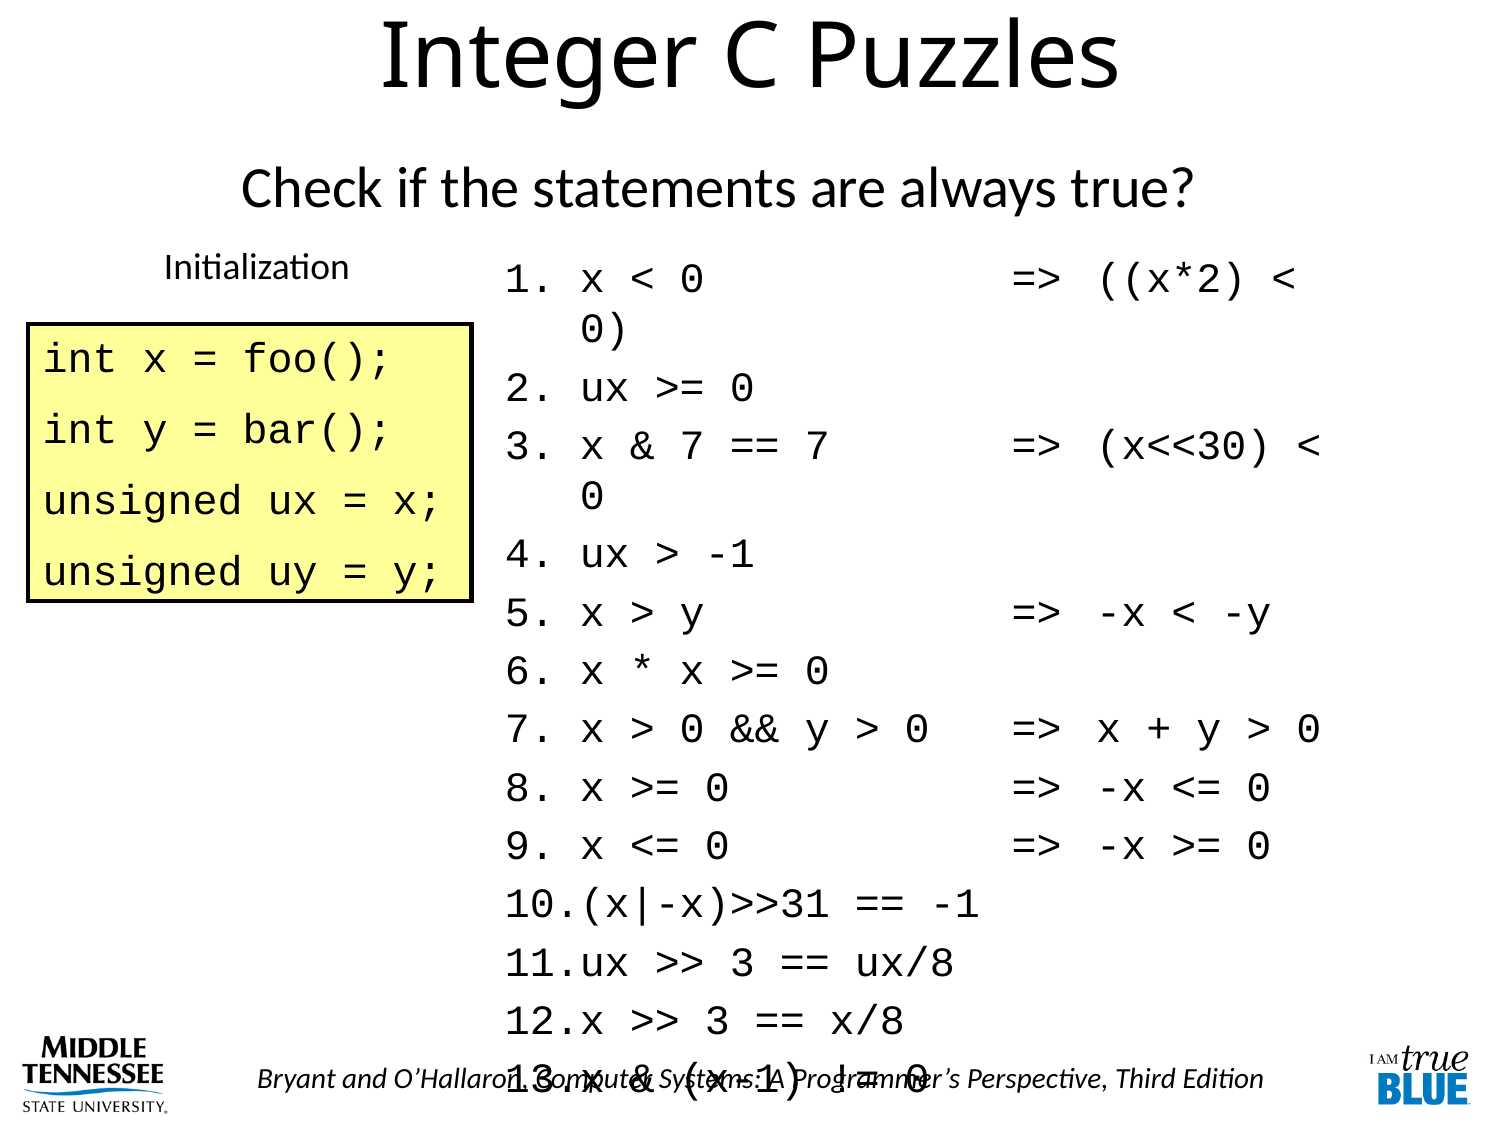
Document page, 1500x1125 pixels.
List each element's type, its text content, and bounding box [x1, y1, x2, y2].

text_box Initialization [149, 234, 365, 295]
title Integer C Puzzles [365, 0, 1439, 167]
picture [8, 1027, 174, 1122]
text_box int x = foo(); int y = bar(); unsigned ux = x; unsigned uy = y; [27, 323, 472, 602]
text_box Check if the statements are always true? [226, 141, 1213, 227]
text_box x < 0 => ((x*2) < 0) ux >= 0 x & 7 == 7 => (x<<30) < 0 ux > -1 x > y => -x < -y x * x >= 0 x > 0 && y > 0 => x + y > 0 x >= 0 => -x <= 0 x <= 0 => -x >= 0 (x|-x)>>31 == -1 ux >> 3 == ux/8 x >> 3 == x/8 x & (x-1) != 0 [490, 243, 1372, 1109]
picture [1360, 1034, 1485, 1115]
